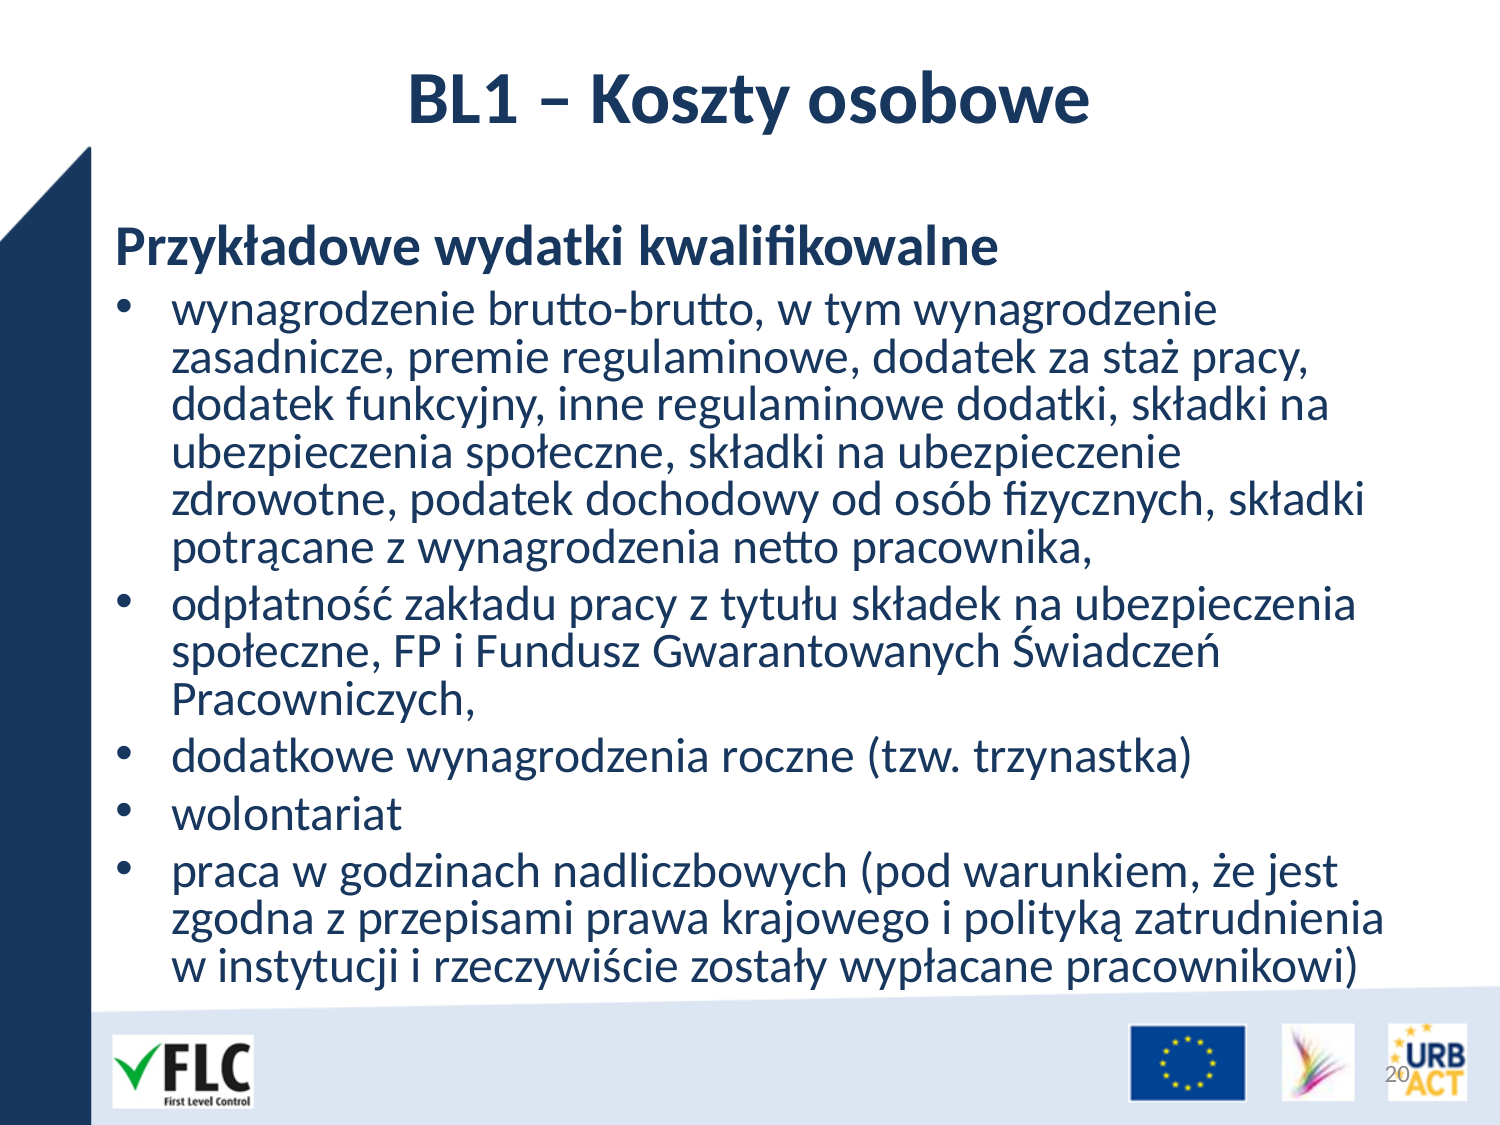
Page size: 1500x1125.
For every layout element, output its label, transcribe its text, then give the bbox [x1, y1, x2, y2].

slide_number 20 [1074, 1042, 1425, 1103]
picture [0, 0, 1500, 1125]
list Przykładowe wydatki kwalifikowalne wynagrodzenie brutto-brutto, w tym wynagrodzenie zasadnicze, premie regulaminowe, dodatek za staż pracy, dodatek funkcyjny, inne regulaminowe dodatki, składki na ubezpieczenia społeczne, składki na ubezpieczenie zdrowotne, podatek dochodowy od osób fizycznych, składki potrącane z wynagrodzenia netto pracownika, odpłatność zakładu pracy z tytułu składek na ubezpieczenia społeczne, FP i Fundusz Gwarantowanych Świadczeń Pracowniczych, dodatkowe wynagrodzenia roczne (tzw. trzynastka) wolontariat praca w godzinach nadliczbowych (pod warunkiem, że jest zgodna z przepisami prawa krajowego i polityką zatrudnienia w instytucji i rzeczywiście zostały wypłacane pracownikowi) [100, 208, 1425, 1005]
title BL1 – Koszty osobowe [75, 45, 1425, 233]
